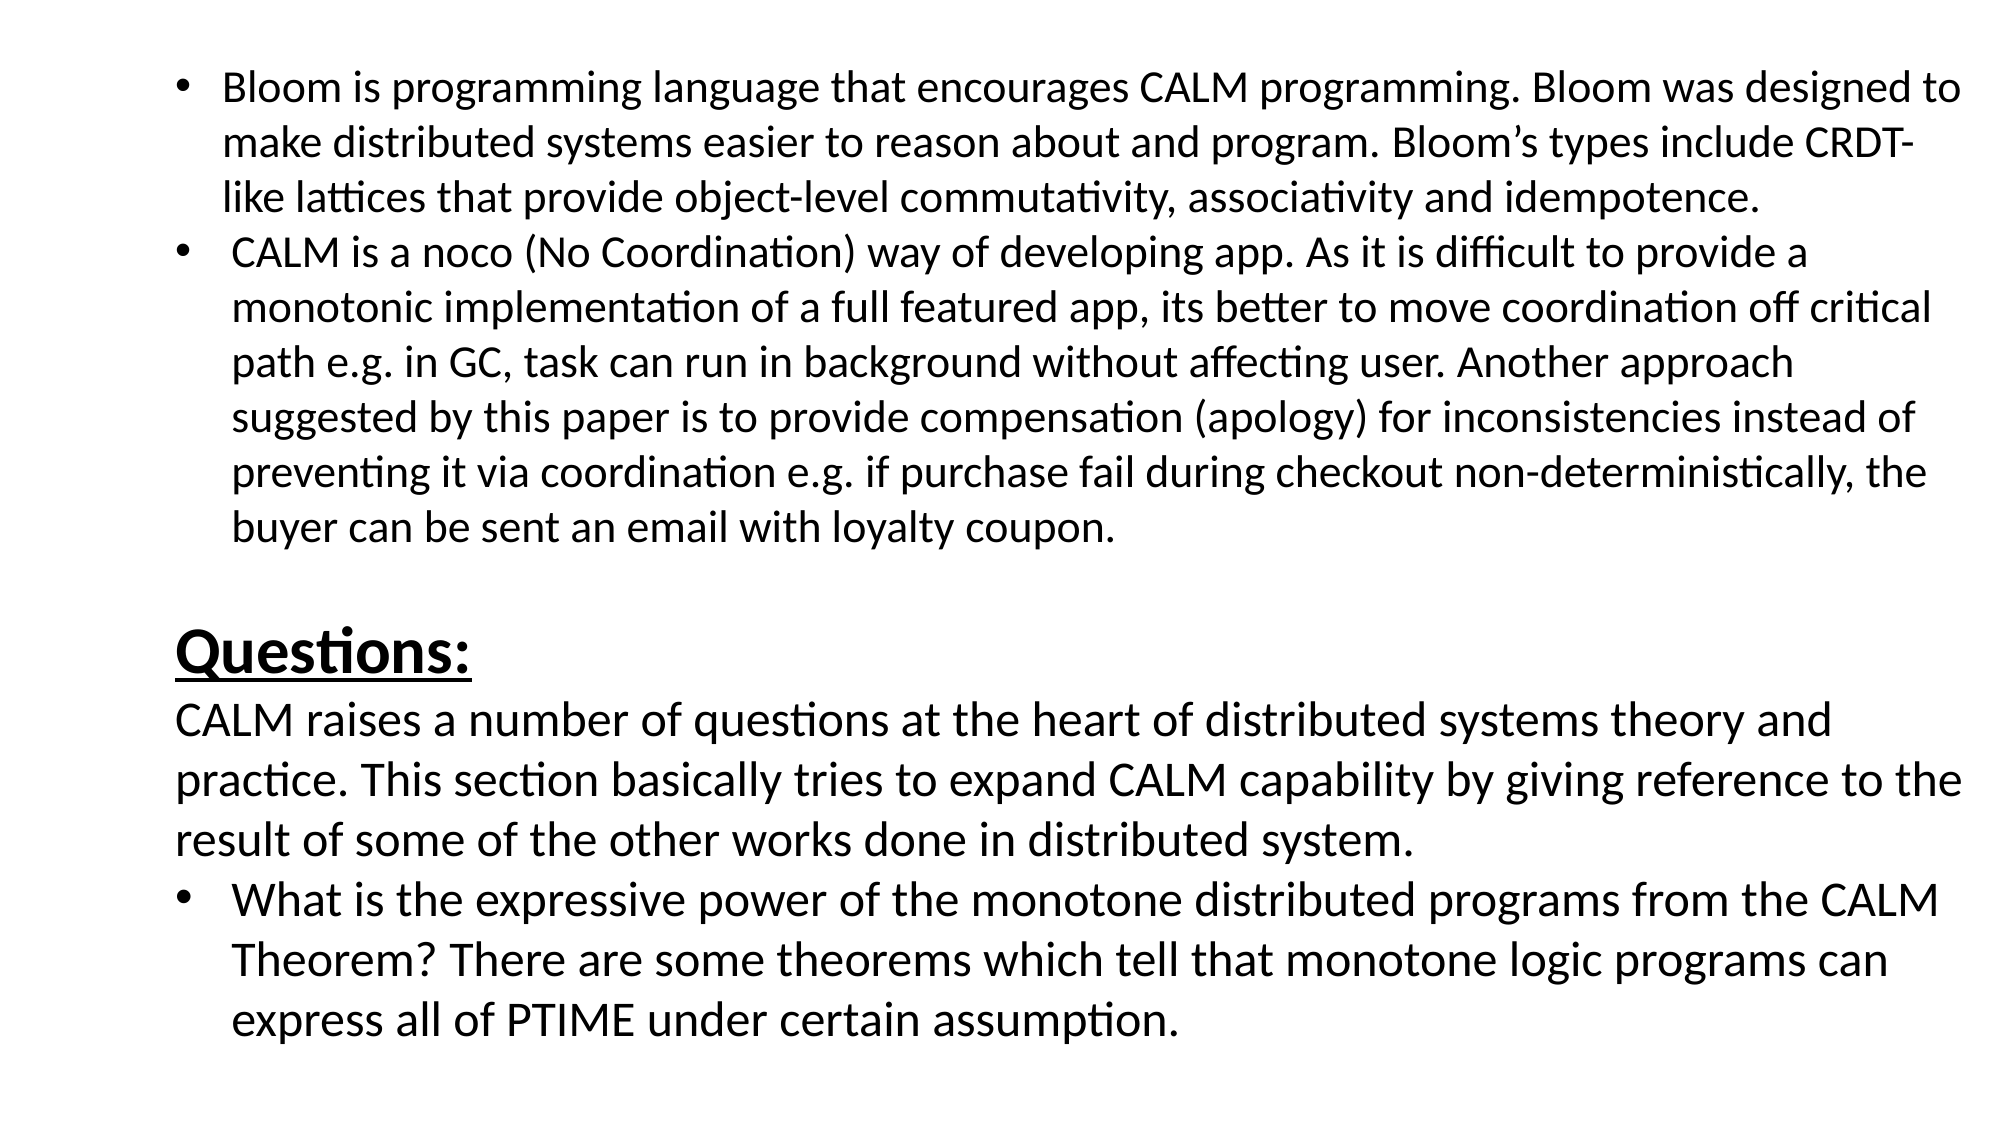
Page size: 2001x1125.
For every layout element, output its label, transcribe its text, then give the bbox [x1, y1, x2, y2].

text_box Bloom is programming language that encourages CALM programming. Bloom was designed to make distributed systems easier to reason about and program. Bloom’s types include CRDT-like lattices that provide object-level commutativity, associativity and idempotence. CALM is a noco (No Coordination) way of developing app. As it is difficult to provide a monotonic implementation of a full featured app, its better to move coordination off critical path e.g. in GC, task can run in background without affecting user. Another approach suggested by this paper is to provide compensation (apology) for inconsistencies instead of preventing it via coordination e.g. if purchase fail during checkout non-deterministically, the buyer can be sent an email with loyalty coupon. Questions: CALM raises a number of questions at the heart of distributed systems theory and practice. This section basically tries to expand CALM capability by giving reference to the result of some of the other works done in distributed system. What is the expressive power of the monotone distributed programs from the CALM Theorem? There are some theorems which tell that monotone logic programs can express all of PTIME under certain assumption. [160, 49, 1985, 1115]
